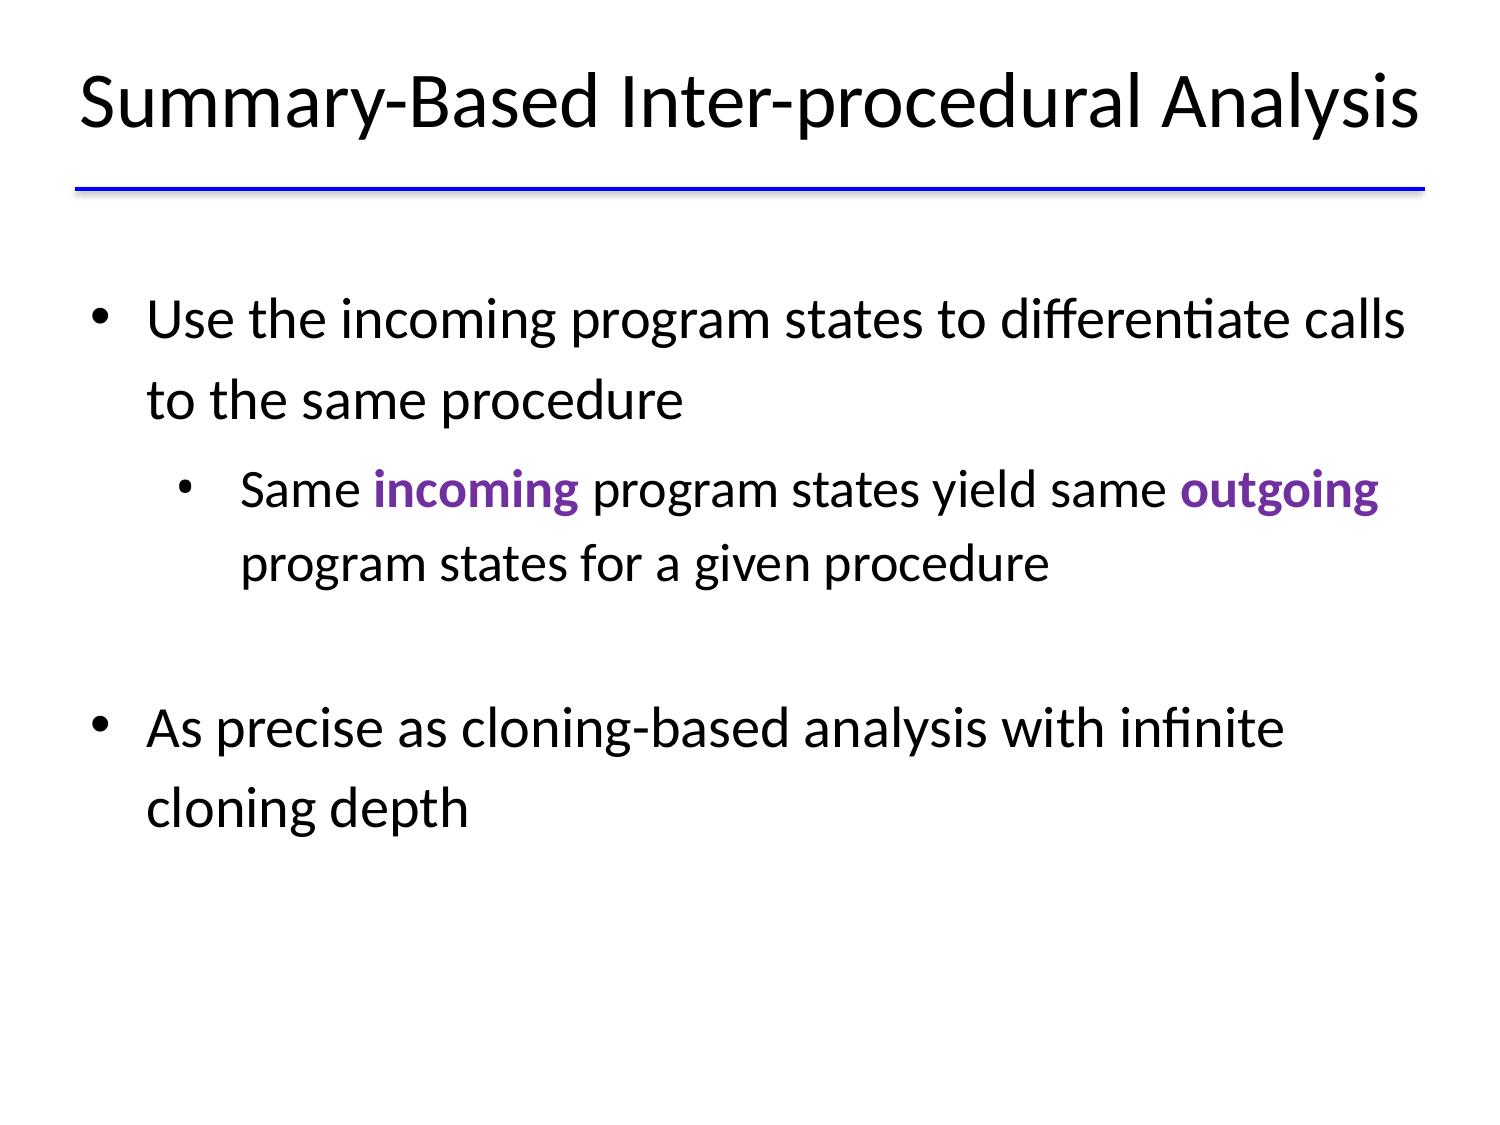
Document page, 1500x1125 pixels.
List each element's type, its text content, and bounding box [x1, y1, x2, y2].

list Use the incoming program states to differentiate calls to the same procedure Same incoming program states yield same outgoing program states for a given procedure As precise as cloning-based analysis with infinite cloning depth [75, 262, 1425, 1005]
title Summary-Based Inter-procedural Analysis [64, 1, 1437, 190]
